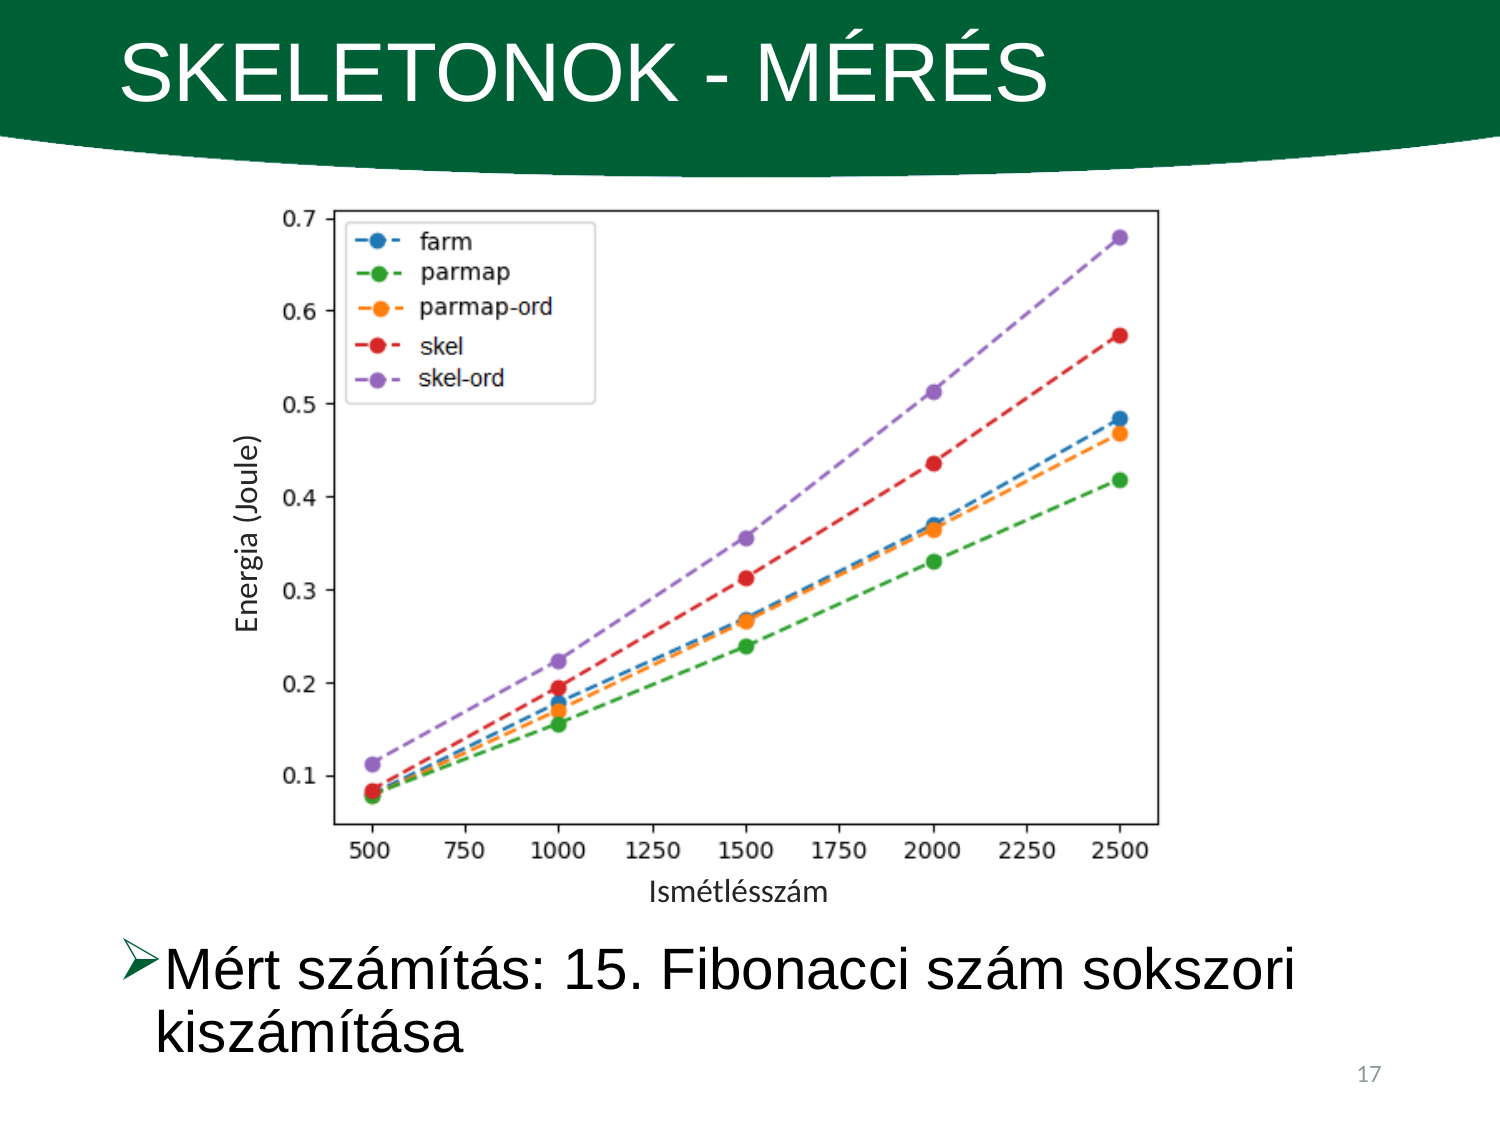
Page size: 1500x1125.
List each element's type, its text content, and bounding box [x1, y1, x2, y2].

text_box Energia (Joule) [216, 419, 271, 648]
slide_number 17 [1059, 1042, 1397, 1103]
title Skeletonok - Mérés [103, 0, 1397, 150]
text_box Ismétlésszám [633, 880, 867, 917]
picture [0, 0, 1500, 1125]
list Mért számítás: 15. Fibonacci szám sokszori kiszámítása [103, 931, 1397, 1073]
